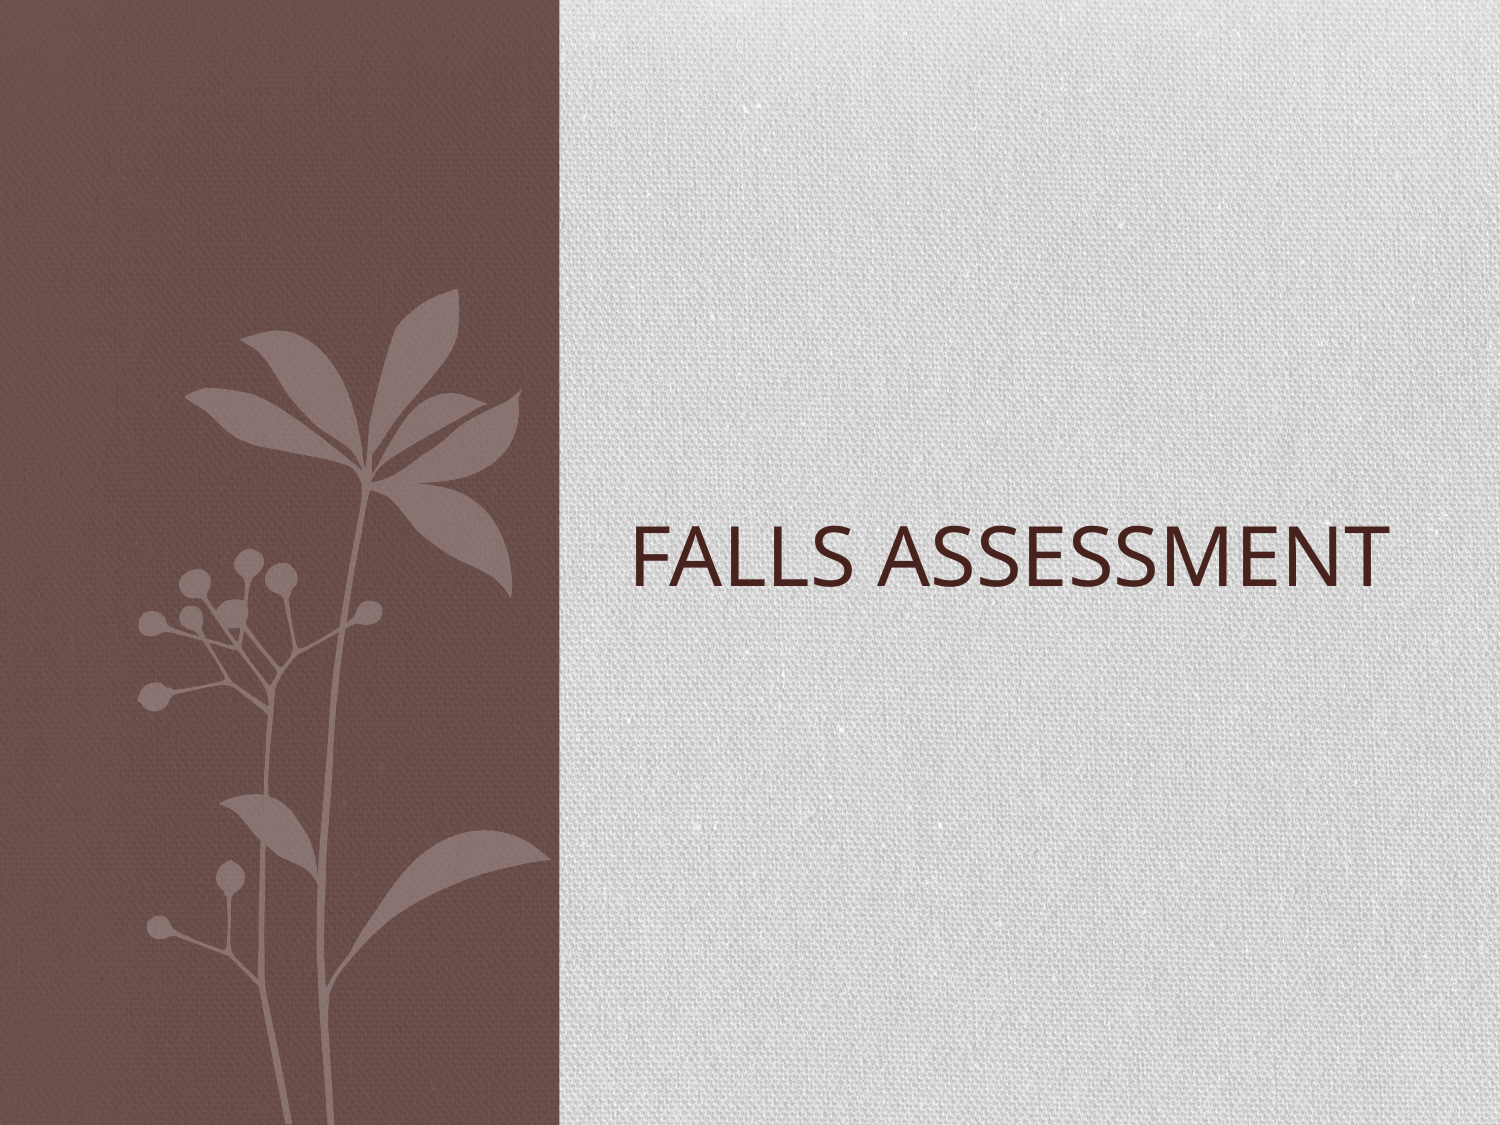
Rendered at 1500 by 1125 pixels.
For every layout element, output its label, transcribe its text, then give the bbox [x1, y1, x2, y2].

title FALLS ASSESSMENT [613, 232, 1454, 611]
